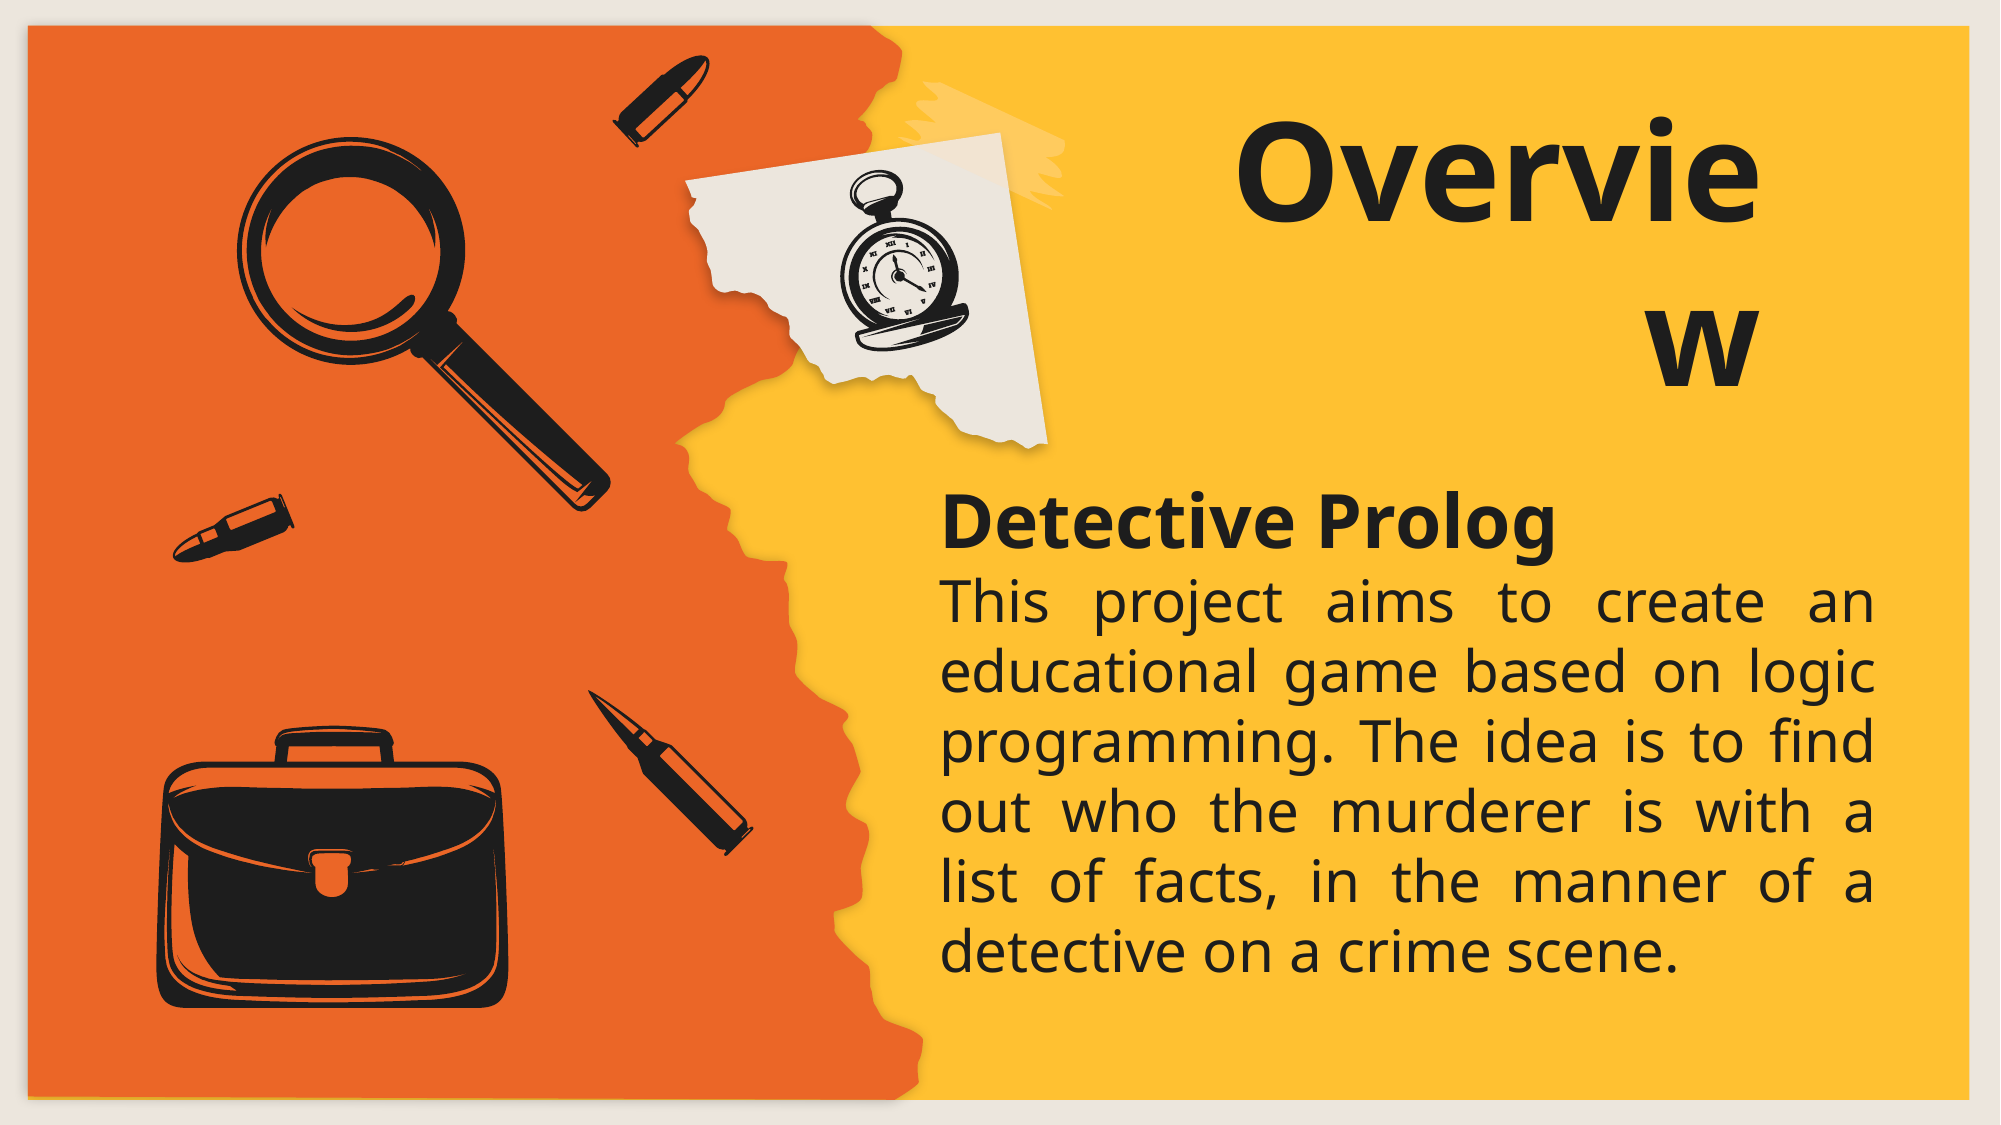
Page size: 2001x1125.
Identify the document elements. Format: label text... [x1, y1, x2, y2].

text_box [172, 493, 295, 563]
subtitle Detective Prolog This project aims to create an educational game based on logic programming. The idea is to find out who the murderer is with a list of facts, in the manner of a detective on a crime scene. [919, 453, 1897, 986]
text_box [320, 101, 550, 568]
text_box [683, 75, 1064, 495]
title Overview [1178, 55, 1782, 442]
text_box [588, 690, 754, 856]
text_box [612, 55, 710, 148]
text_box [156, 725, 509, 1009]
